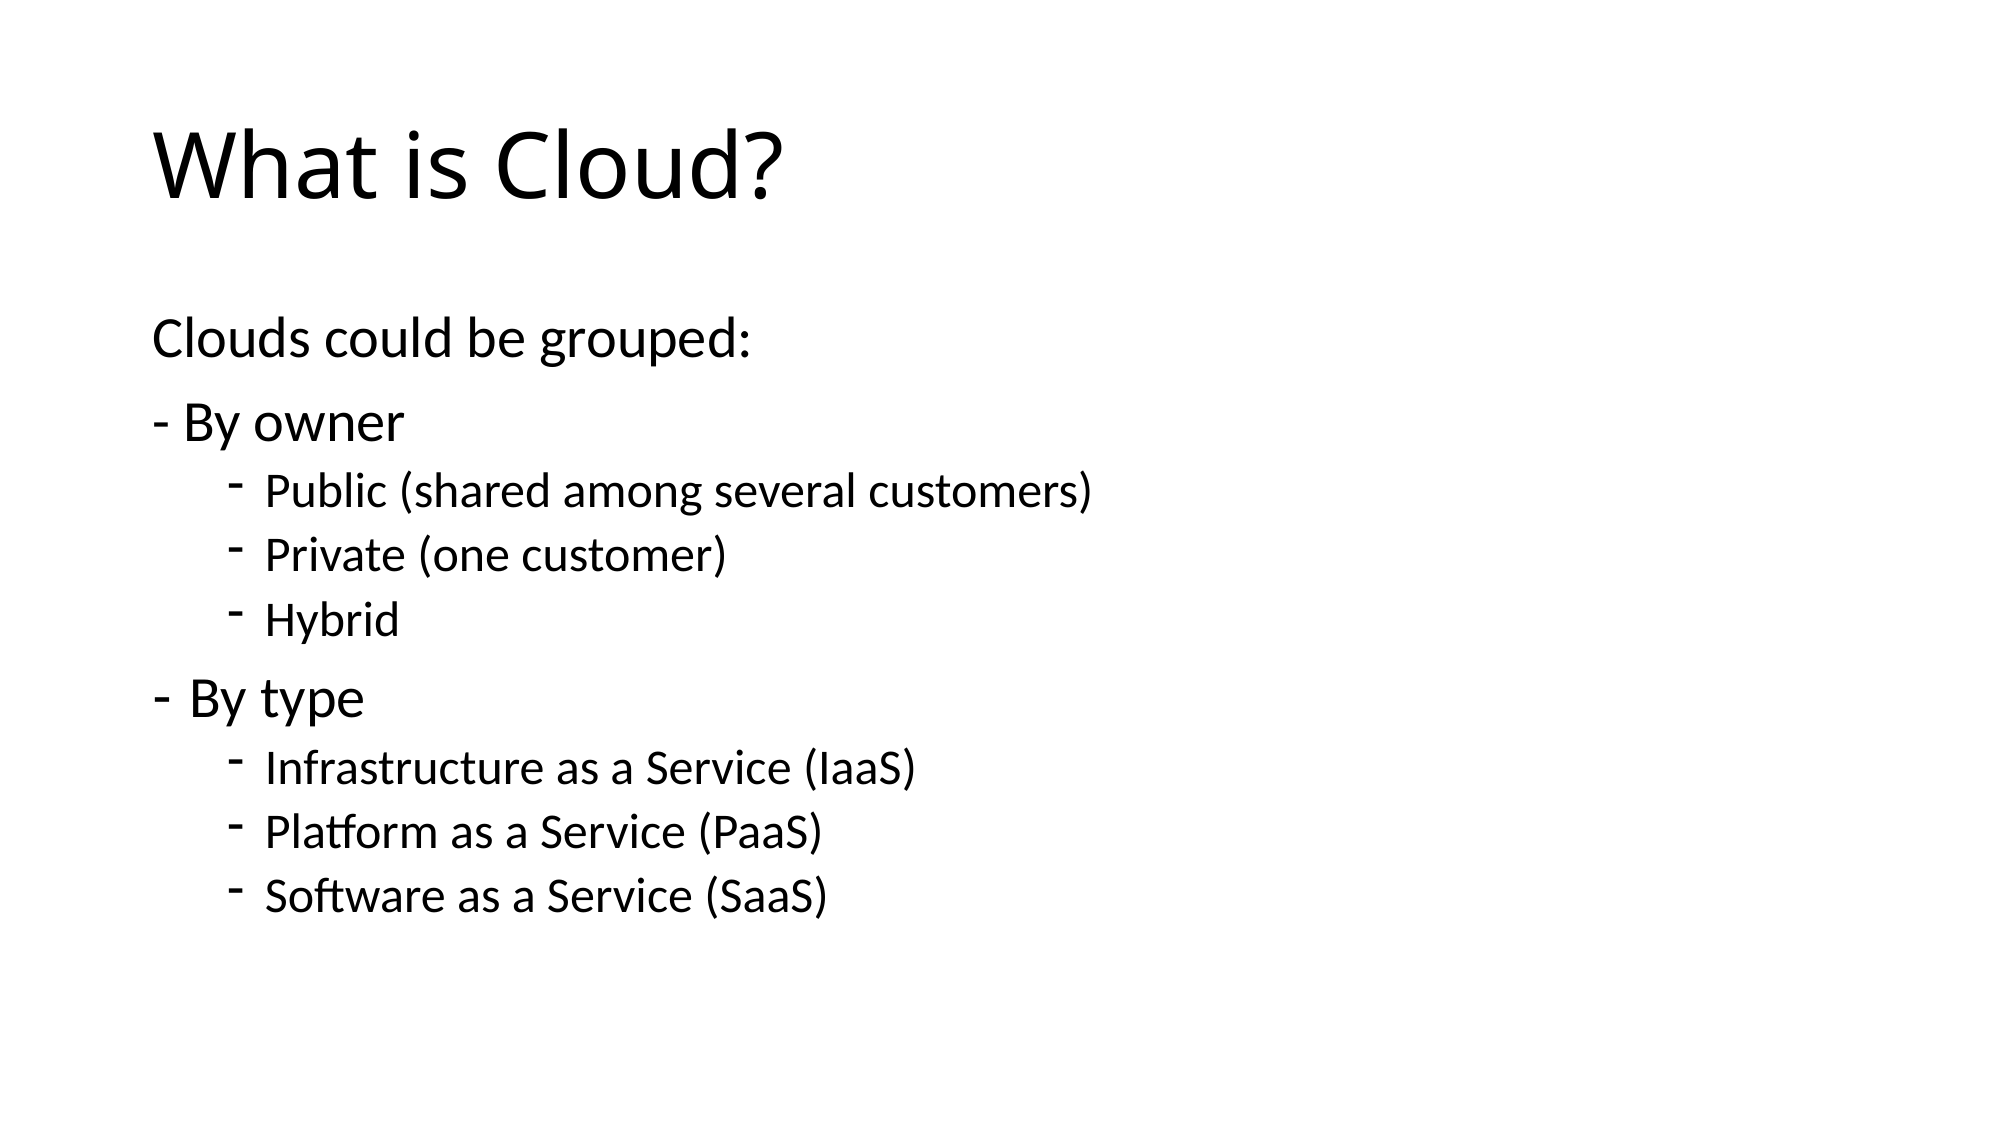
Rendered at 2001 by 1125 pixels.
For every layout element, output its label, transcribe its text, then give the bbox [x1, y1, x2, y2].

title What is Cloud? [137, 59, 1863, 278]
list Clouds could be grouped: - By owner Public (shared among several customers) Private (one customer) Hybrid By type Infrastructure as a Service (IaaS) Platform as a Service (PaaS) Software as a Service (SaaS) [137, 299, 1863, 1014]
